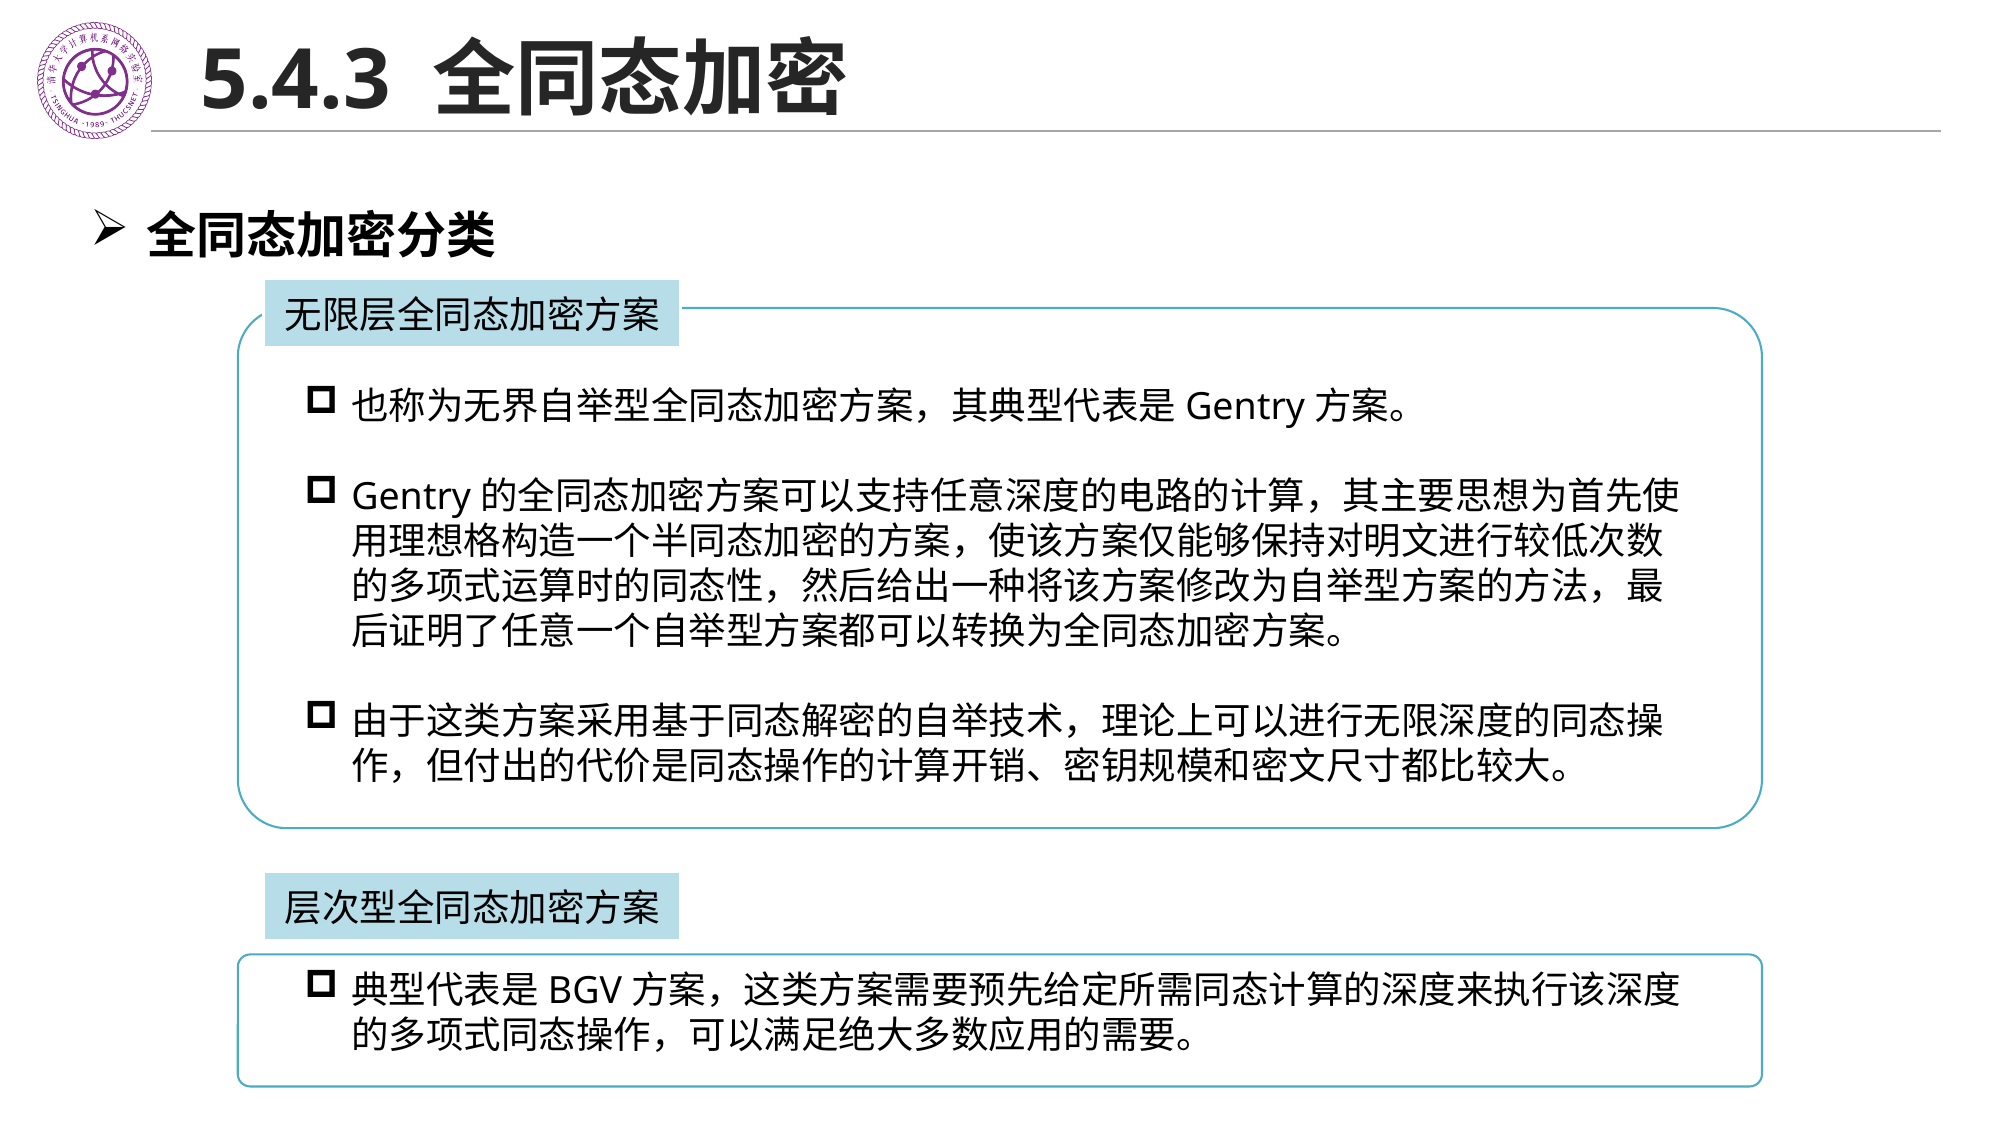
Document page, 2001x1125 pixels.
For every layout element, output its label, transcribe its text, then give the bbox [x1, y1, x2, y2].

text_box 也称为无界自举型全同态加密方案，其典型代表是Gentry方案。 Gentry的全同态加密方案可以支持任意深度的电路的计算，其主要思想为首先使用理想格构造一个半同态加密的方案，使该方案仅能够保持对明文进行较低次数的多项式运算时的同态性，然后给出一种将该方案修改为自举型方案的方法，最后证明了任意一个自举型方案都可以转换为全同态加密方案。 由于这类方案采用基于同态解密的自举技术，理论上可以进行无限深度的同态操作，但付出的代价是同态操作的计算开销、密钥规模和密文尺寸都比较大。 [289, 374, 1711, 795]
text_box 无限层全同态加密方案 [262, 277, 682, 349]
text_box 层次型全同态加密方案 [262, 870, 682, 942]
text_box [236, 953, 1764, 1088]
title 5.4.3 全同态加密 [185, 22, 1928, 142]
picture [37, 22, 152, 139]
text_box 典型代表是BGV方案，这类方案需要预先给定所需同态计算的深度来执行该深度的多项式同态操作，可以满足绝大多数应用的需要。 [289, 958, 1711, 1065]
text_box [236, 306, 1764, 830]
text_box 全同态加密分类 [75, 166, 799, 272]
